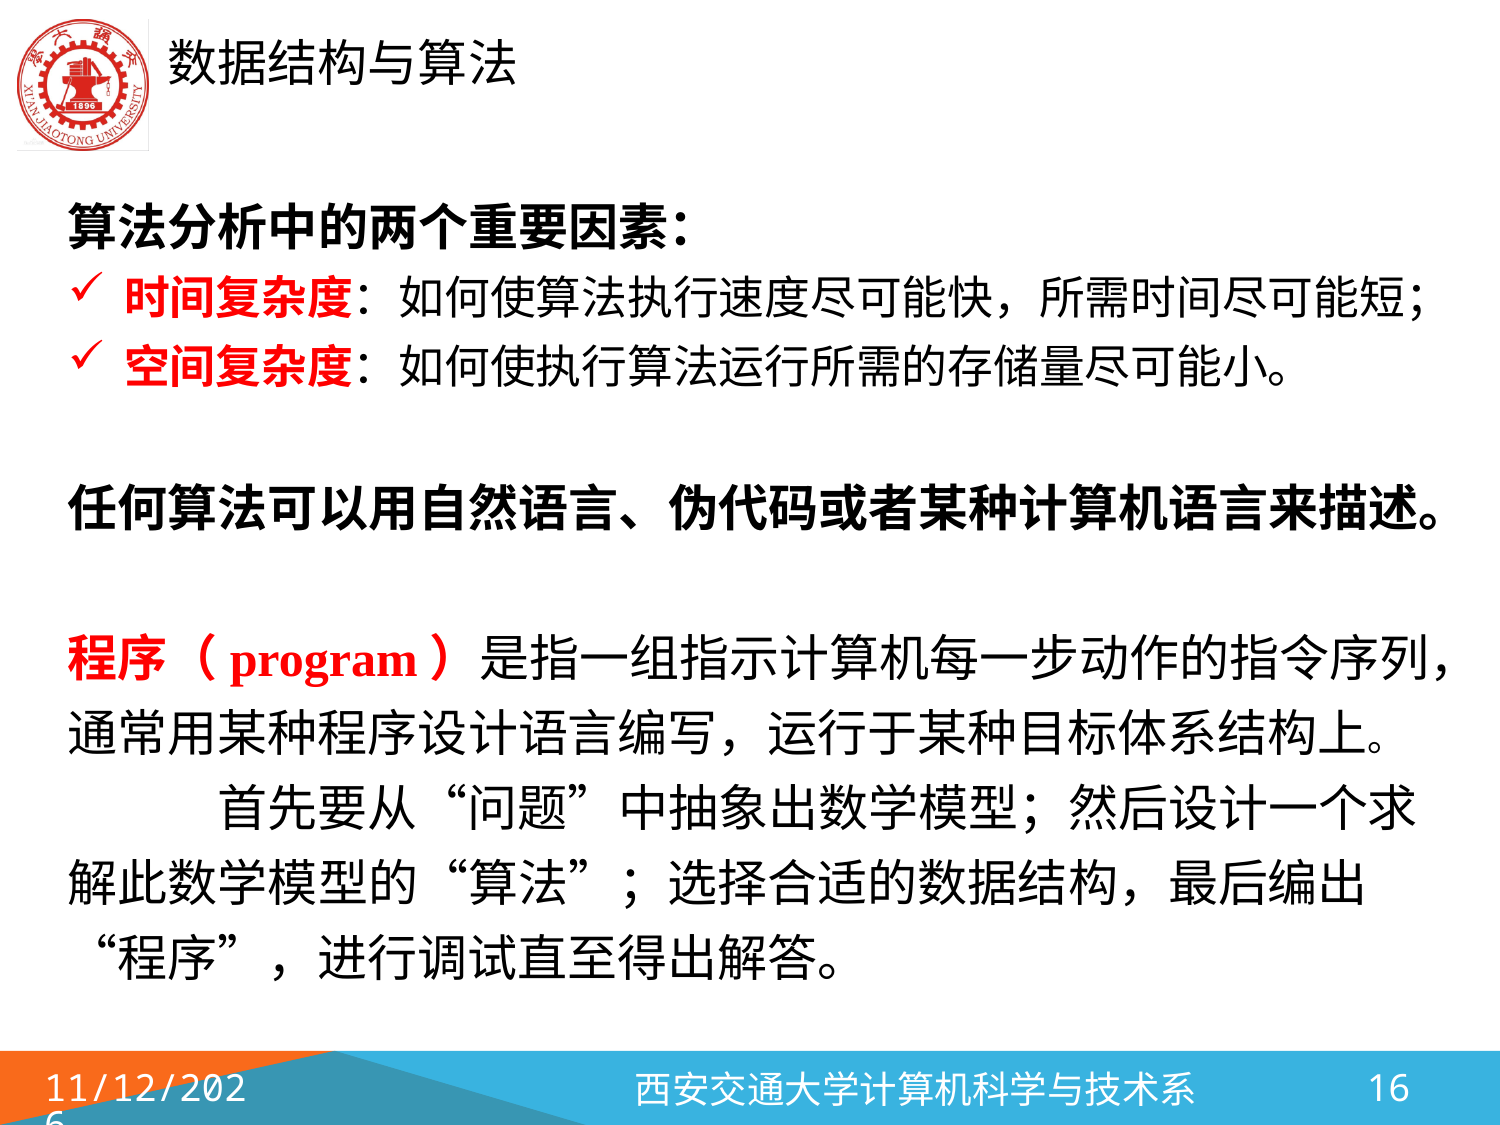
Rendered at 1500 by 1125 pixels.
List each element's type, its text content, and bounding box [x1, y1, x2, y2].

picture [17, 19, 149, 151]
text_box 算法分析中的两个重要因素： 时间复杂度：如何使算法执行速度尽可能快，所需时间尽可能短； 空间复杂度：如何使执行算法运行所需的存储量尽可能小。 任何算法可以用自然语言、伪代码或者某种计算机语言来描述。 程序（program）是指一组指示计算机每一步动作的指令序列，通常用某种程序设计语言编写，运行于某种目标体系结构上。 首先要从“问题”中抽象出数学模型；然后设计一个求解此数学模型的“算法”；选择合适的数据结构，最后编出“程序”，进行调试直至得出解答。 [53, 172, 1460, 994]
